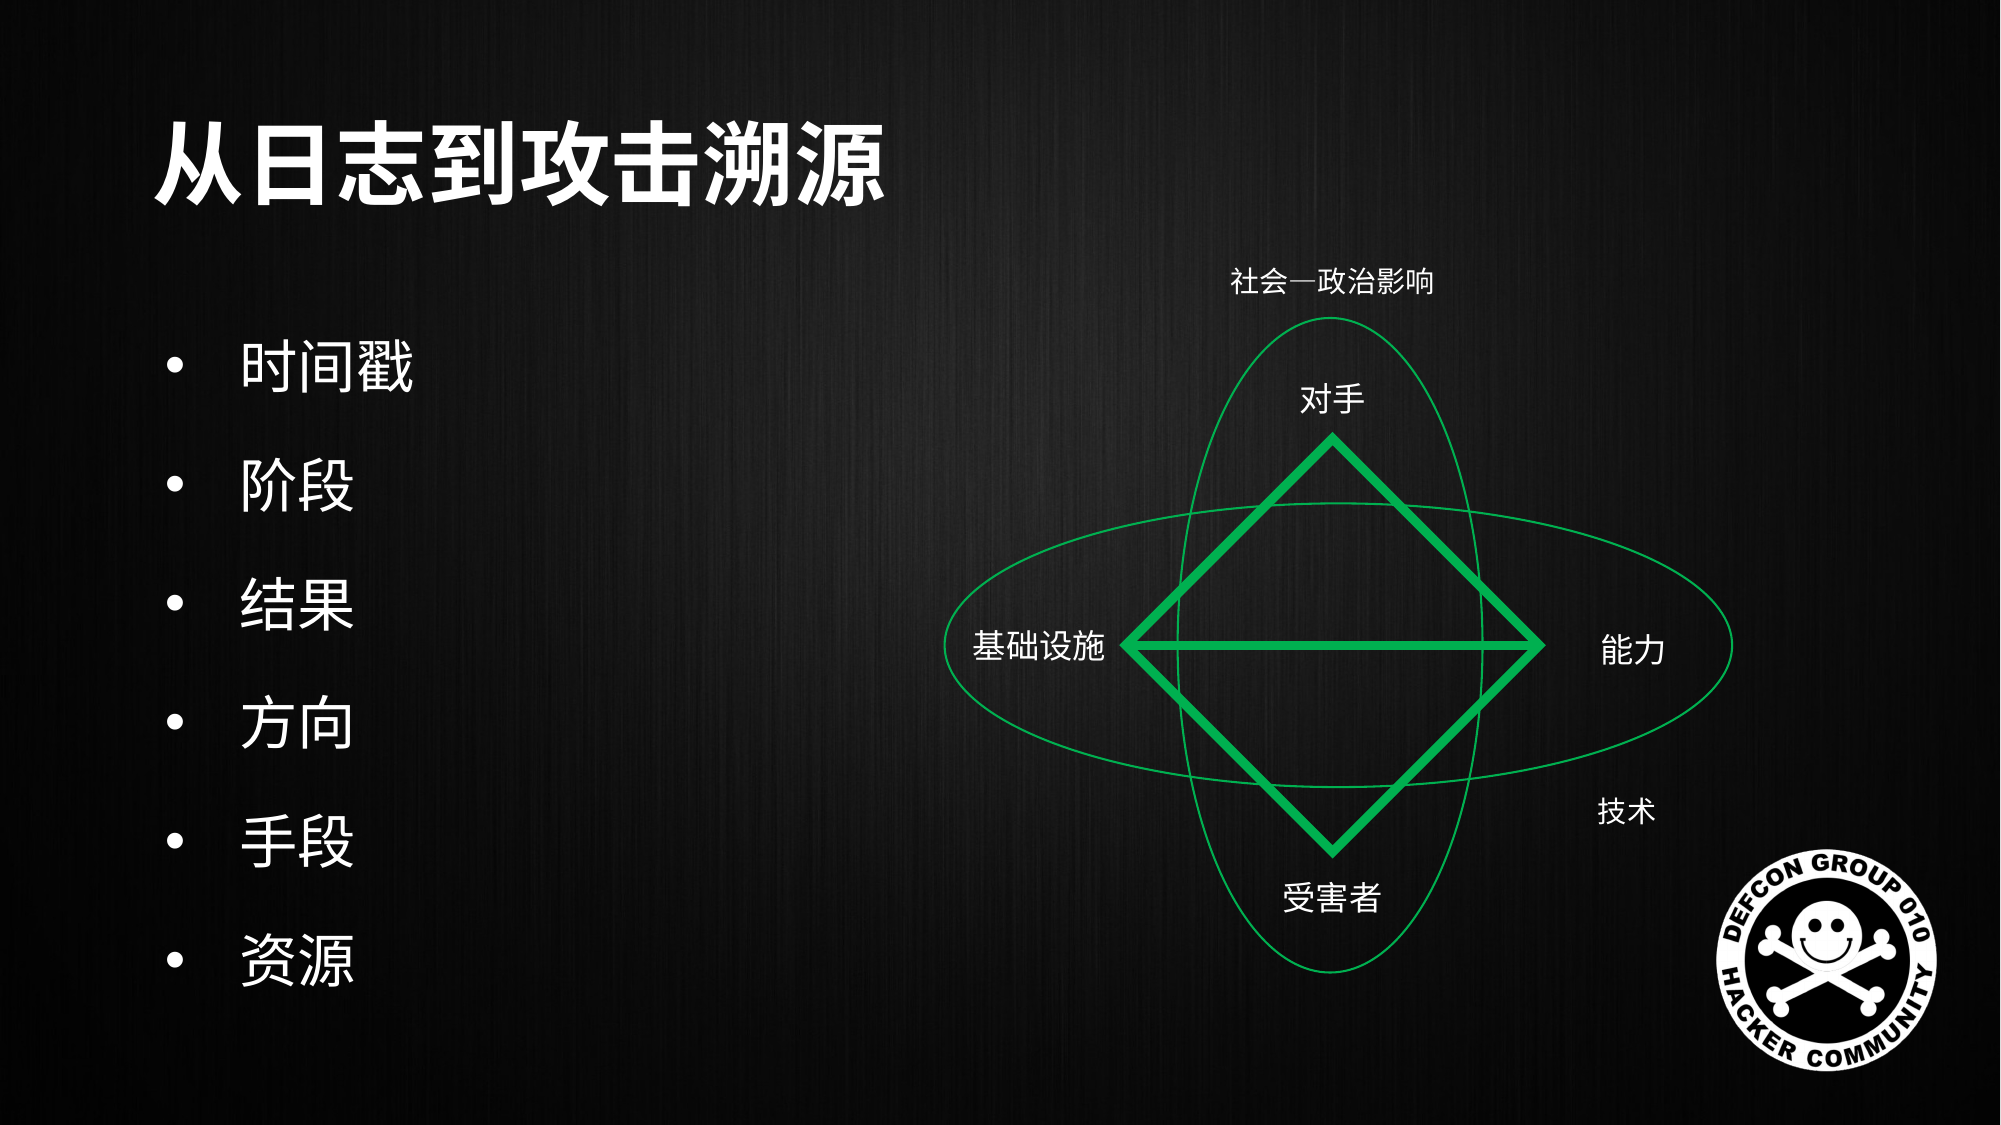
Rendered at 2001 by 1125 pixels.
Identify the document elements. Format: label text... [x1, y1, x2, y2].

text_box 时间戳 阶段 结果 方向 手段 资源 [149, 273, 752, 1002]
picture [0, 0, 2001, 1125]
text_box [944, 255, 1784, 973]
title 从日志到攻击溯源 [137, 59, 2000, 278]
